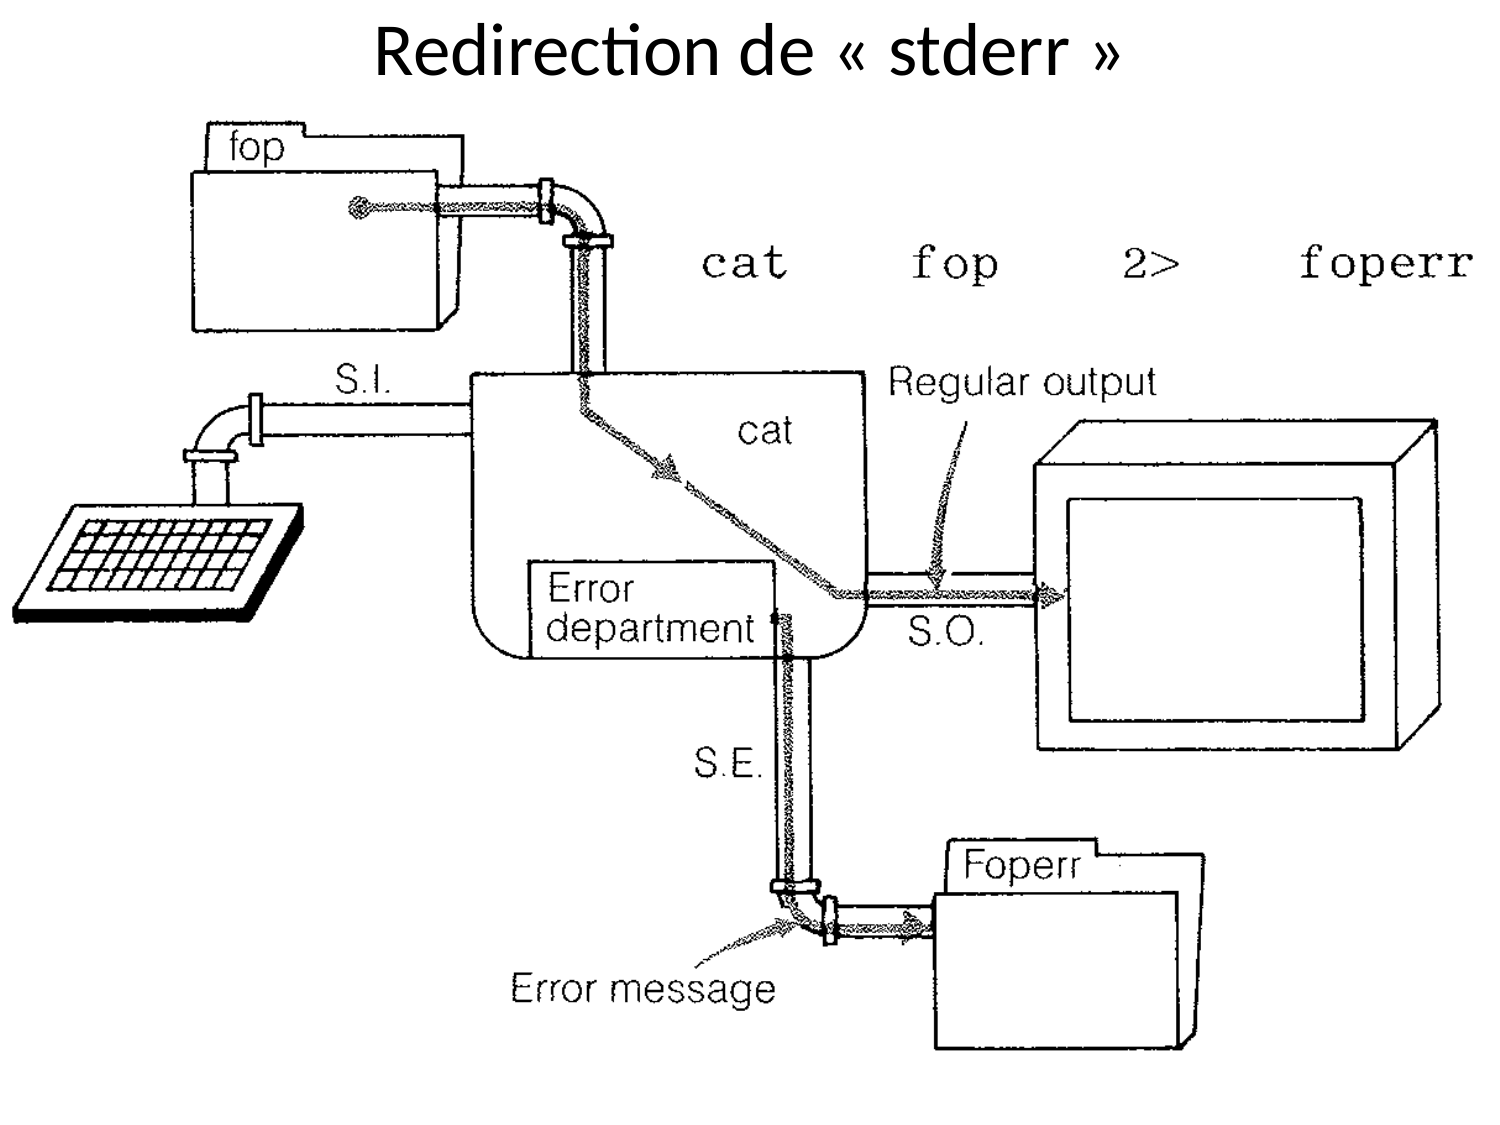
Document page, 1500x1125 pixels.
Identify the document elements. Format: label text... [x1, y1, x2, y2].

title Redirection de « stderr » [0, 0, 1500, 96]
picture [0, 96, 1500, 1075]
